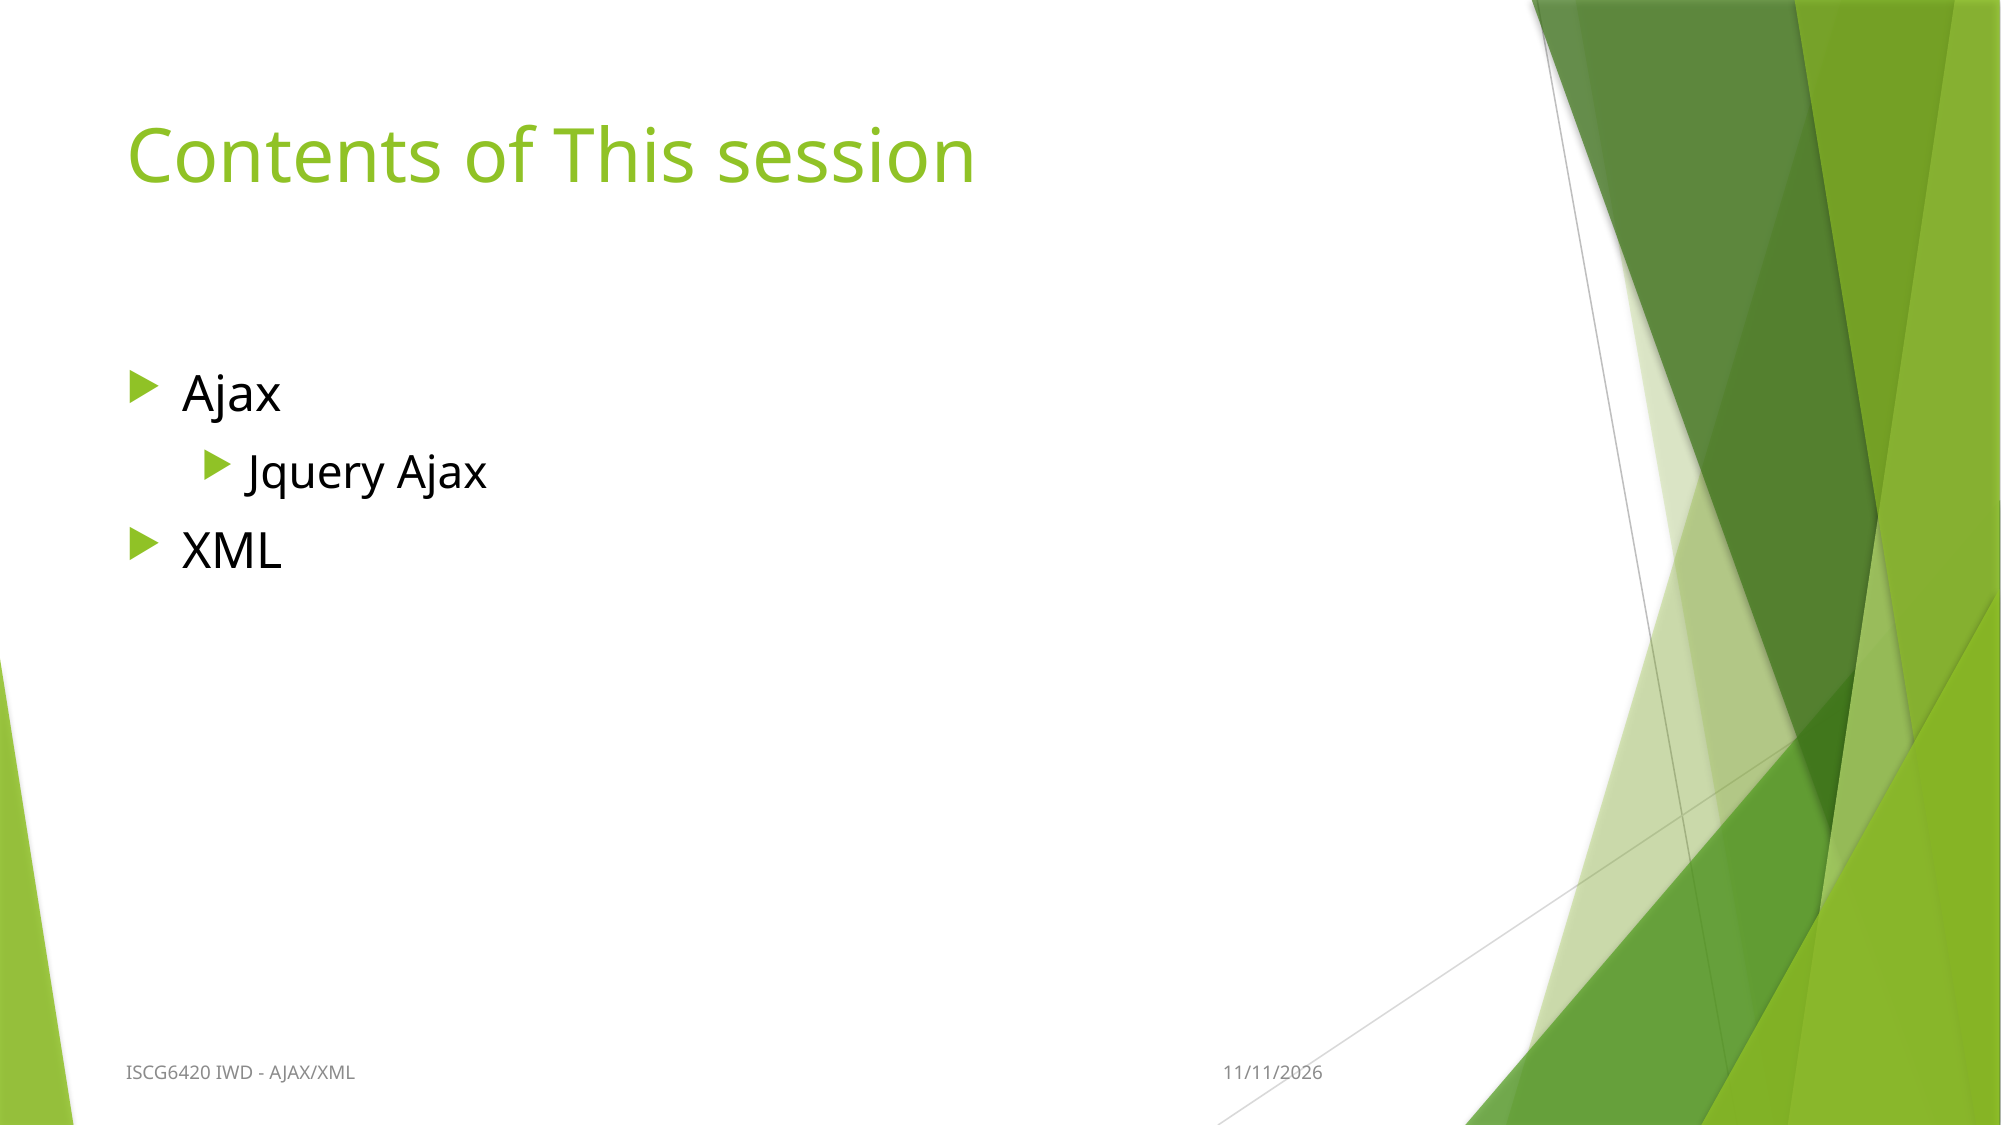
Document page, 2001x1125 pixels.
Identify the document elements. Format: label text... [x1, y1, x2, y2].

title Contents of This session [111, 99, 1522, 317]
list Ajax Jquery Ajax XML [111, 354, 1522, 992]
footer ISCG6420 IWD - AJAX/XML [111, 1043, 1145, 1104]
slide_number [1188, 1043, 1338, 1104]
